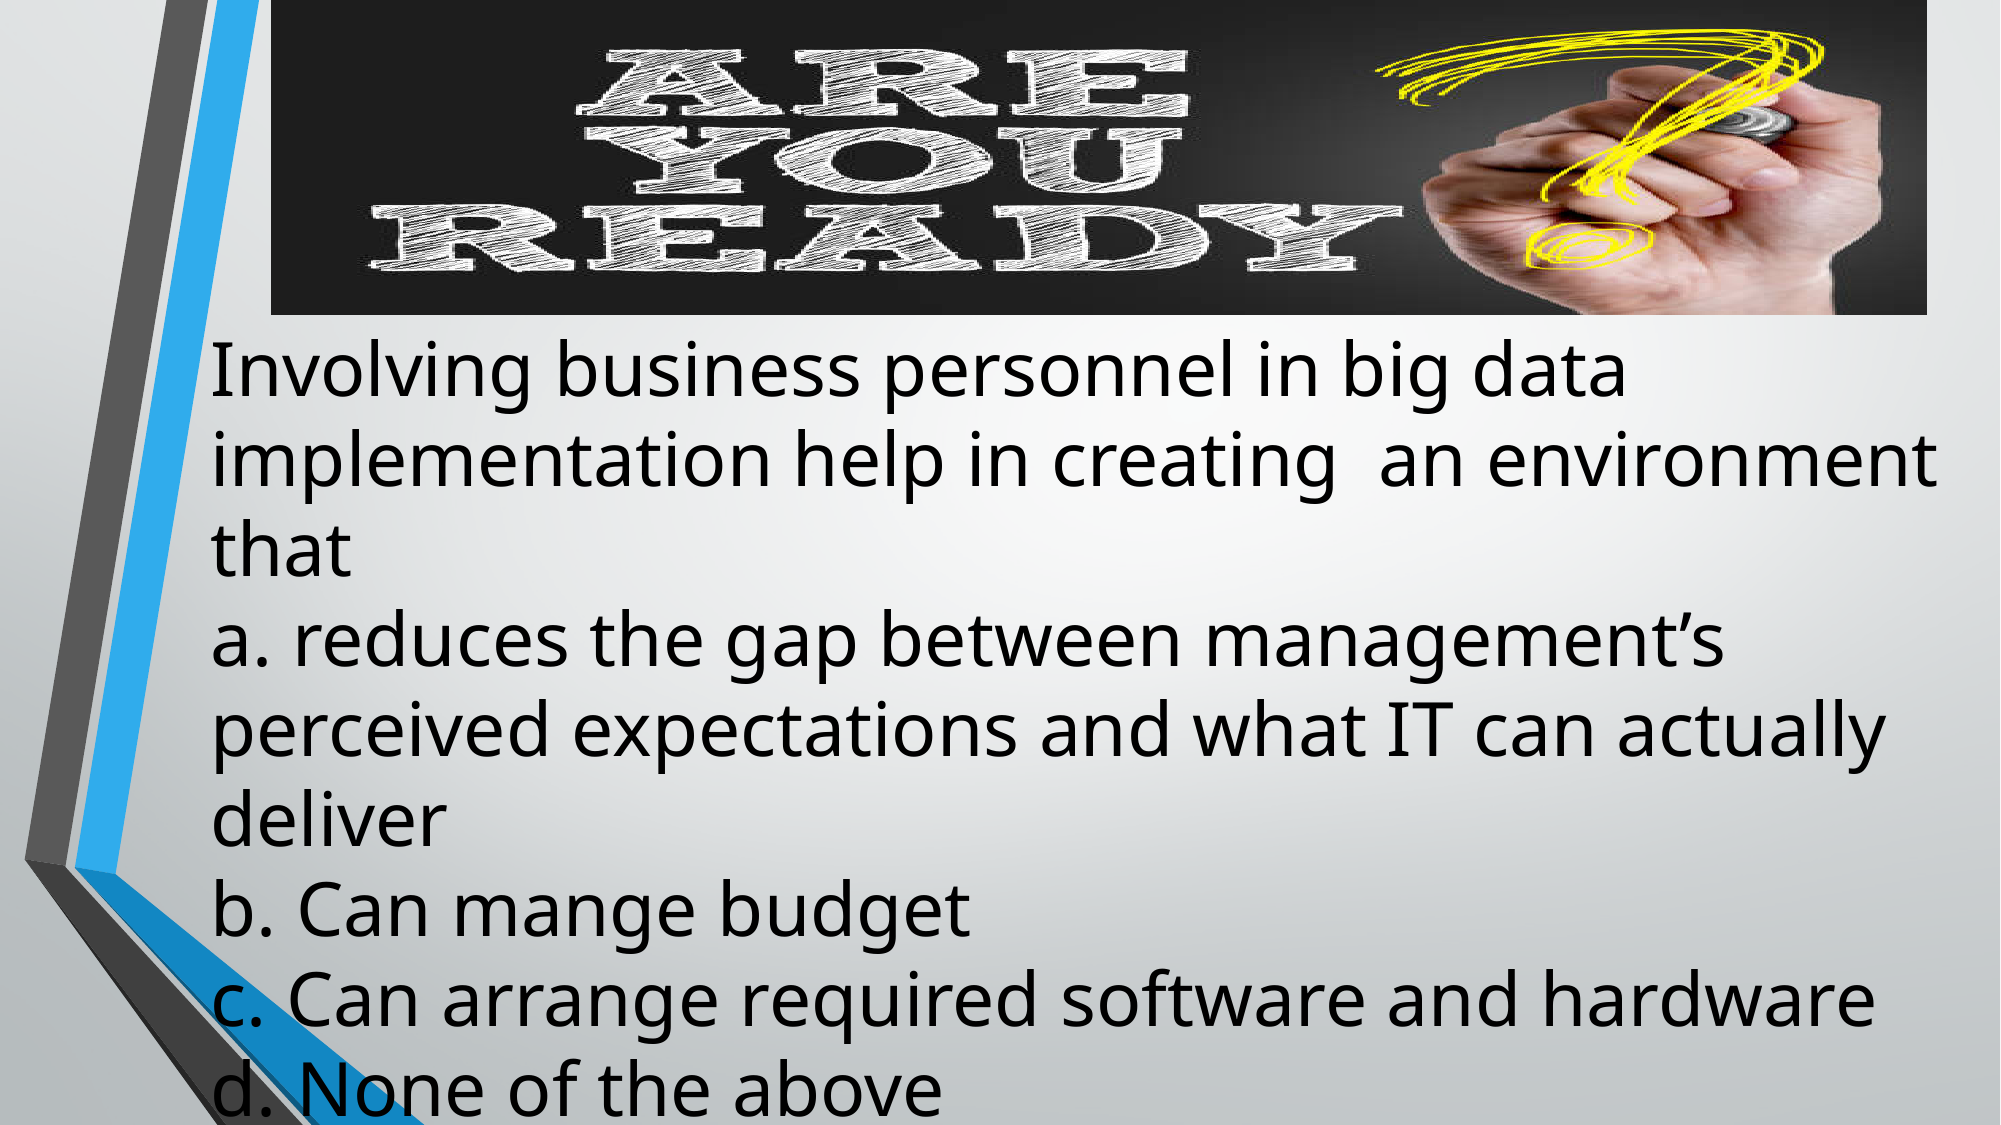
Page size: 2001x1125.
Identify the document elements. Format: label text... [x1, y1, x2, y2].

text_box Involving business personnel in big data implementation help in creating an environment that a. reduces the gap between management’s perceived expectations and what IT can actually deliver b. Can mange budget c. Can arrange required software and hardware d. None of the above [195, 314, 1978, 1125]
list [271, 0, 1927, 315]
